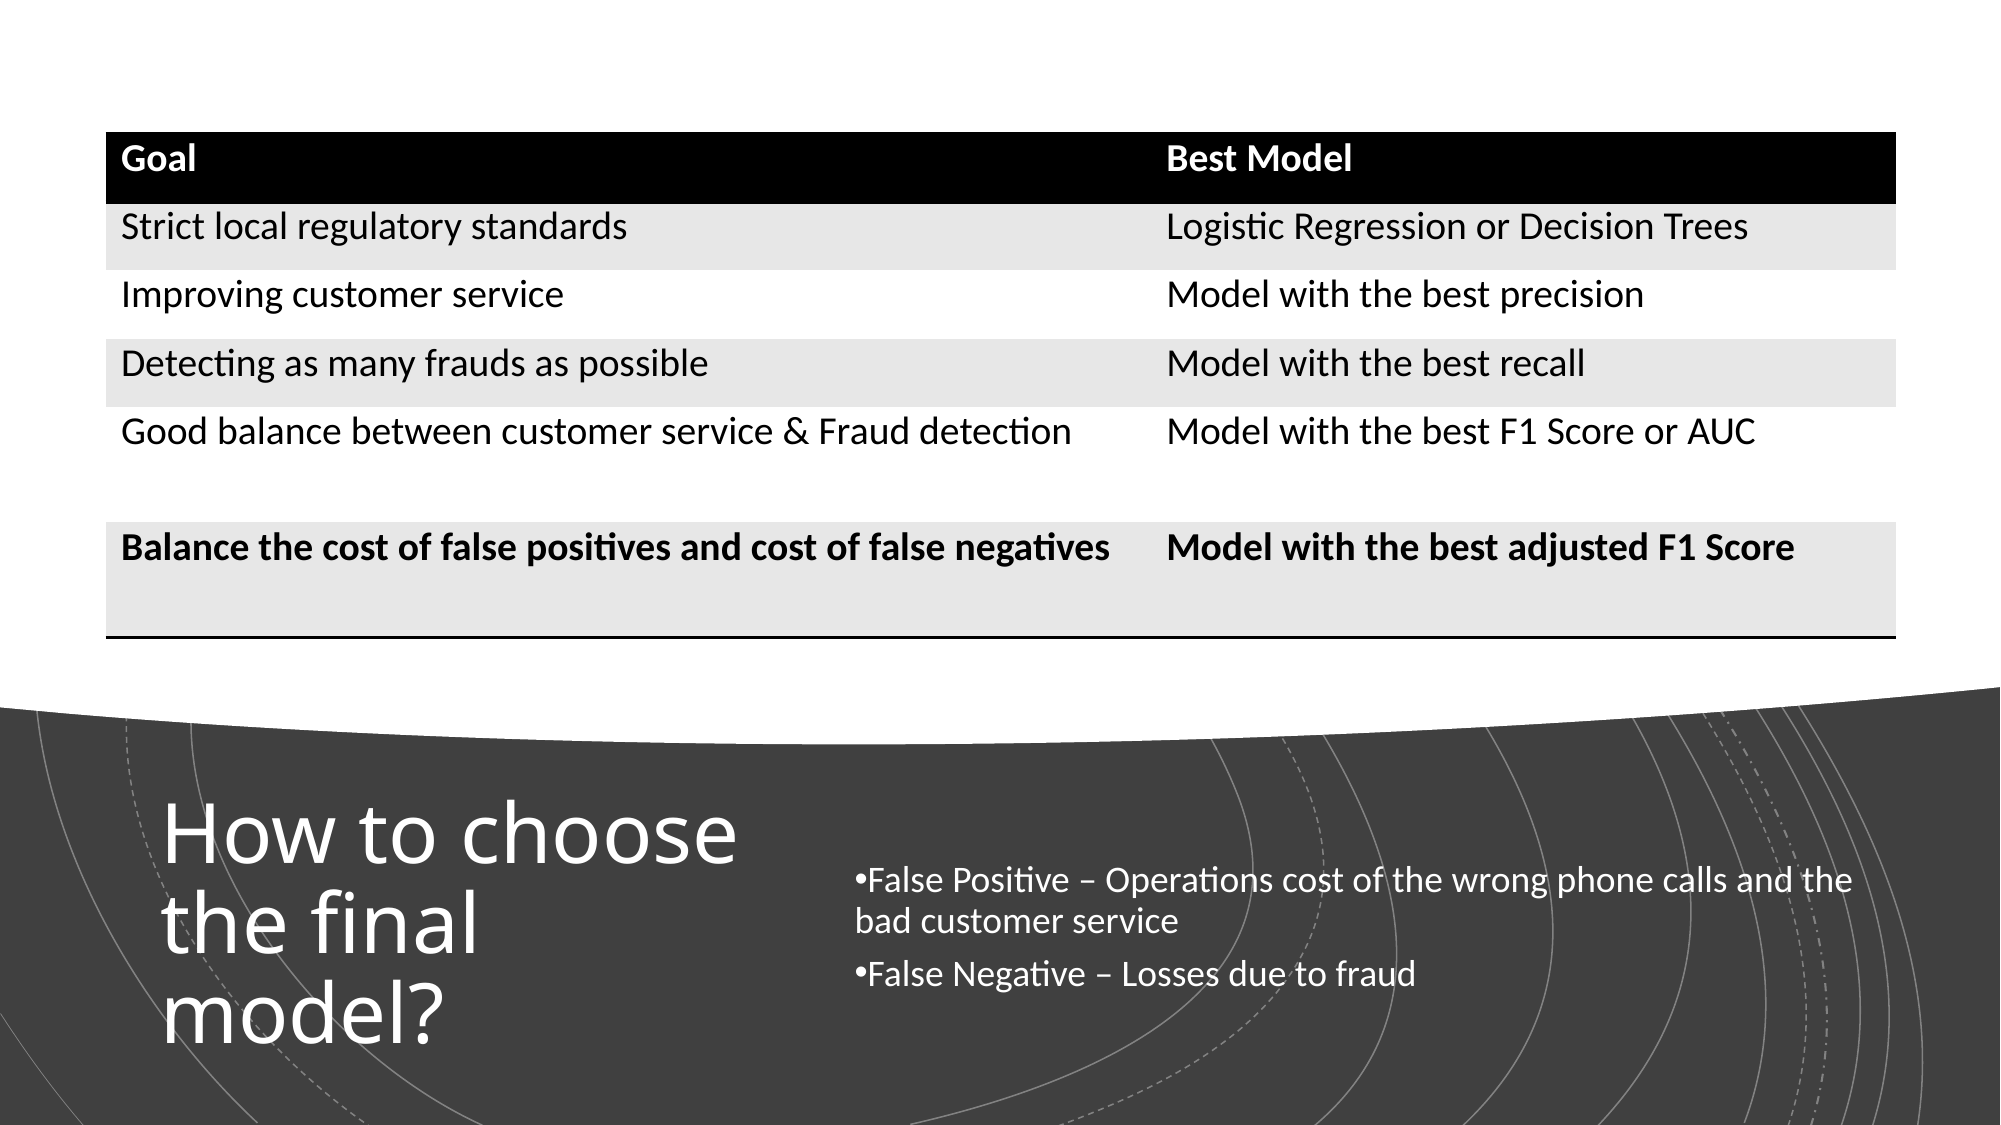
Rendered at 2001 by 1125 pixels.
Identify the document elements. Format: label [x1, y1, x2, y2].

text_box [0, 0, 1999, 1125]
